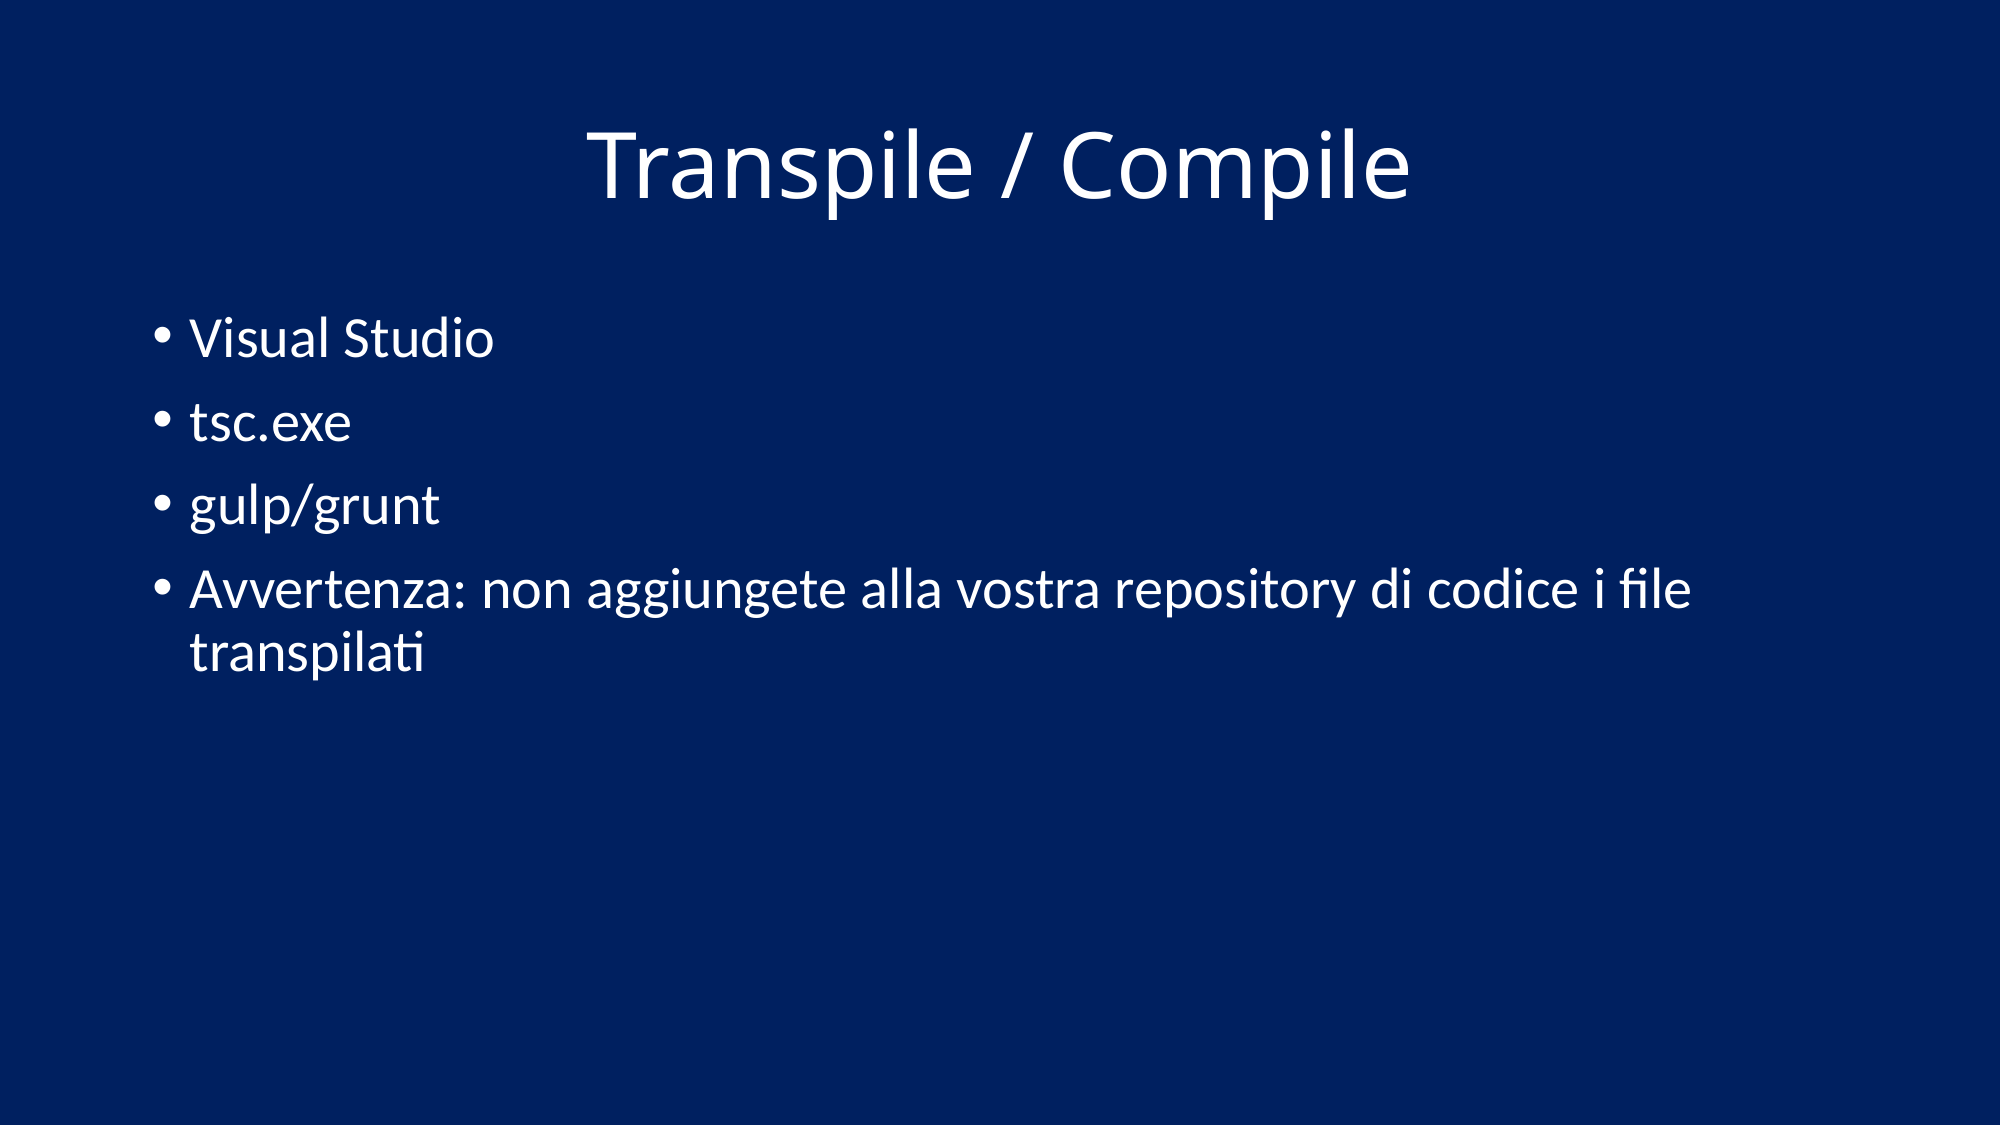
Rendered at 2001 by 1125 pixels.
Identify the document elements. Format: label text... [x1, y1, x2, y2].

title Transpile / Compile [137, 59, 1863, 278]
list Visual Studio tsc.exe gulp/grunt Avvertenza: non aggiungete alla vostra repository di codice i file transpilati [137, 299, 1863, 1014]
